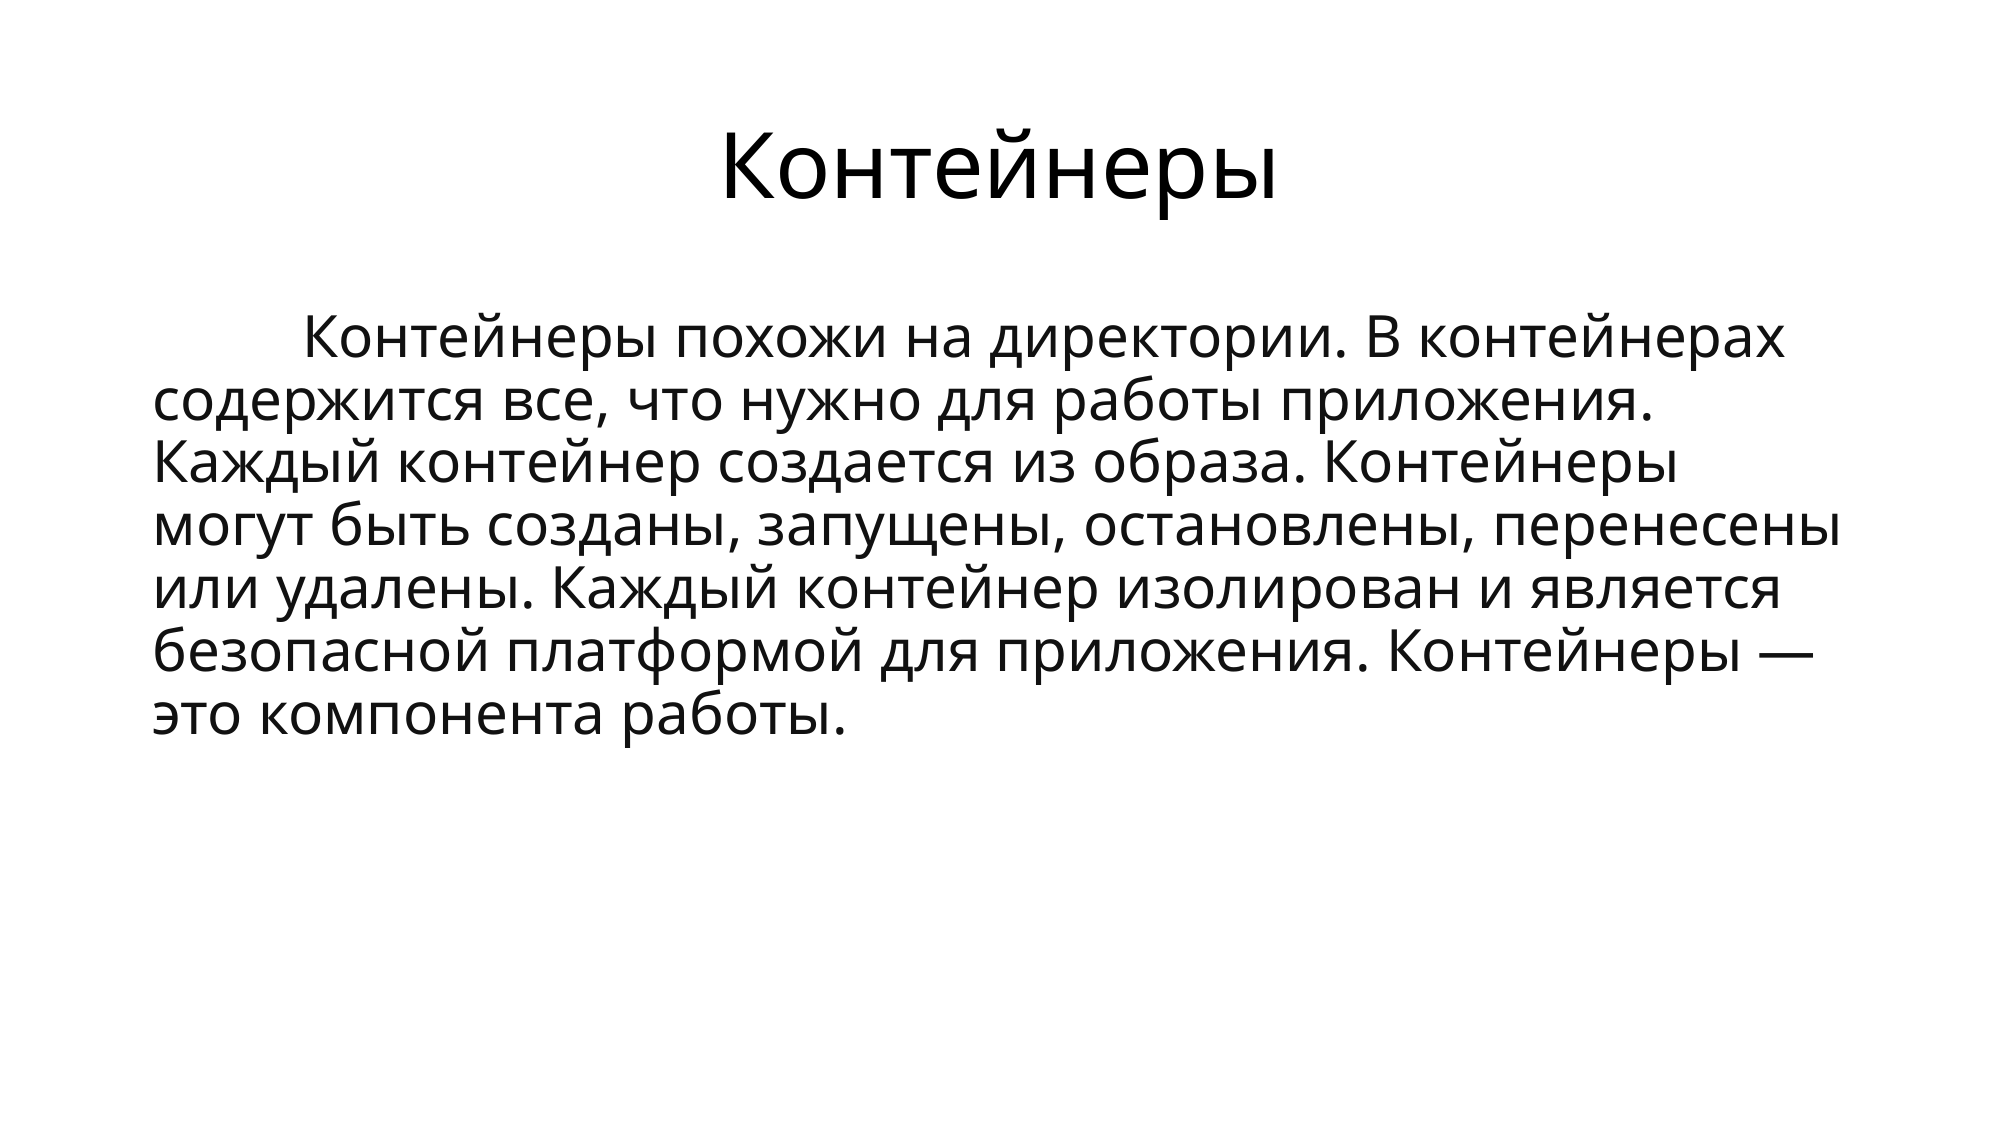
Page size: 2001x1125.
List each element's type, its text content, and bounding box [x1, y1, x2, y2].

list Контейнеры похожи на директории. В контейнерах содержится все, что нужно для работы приложения. Каждый контейнер создается из образа. Контейнеры могут быть созданы, запущены, остановлены, перенесены или удалены. Каждый контейнер изолирован и является безопасной платформой для приложения. Контейнеры — это компонента работы. [137, 299, 1863, 1014]
title Контейнеры [137, 59, 1863, 278]
